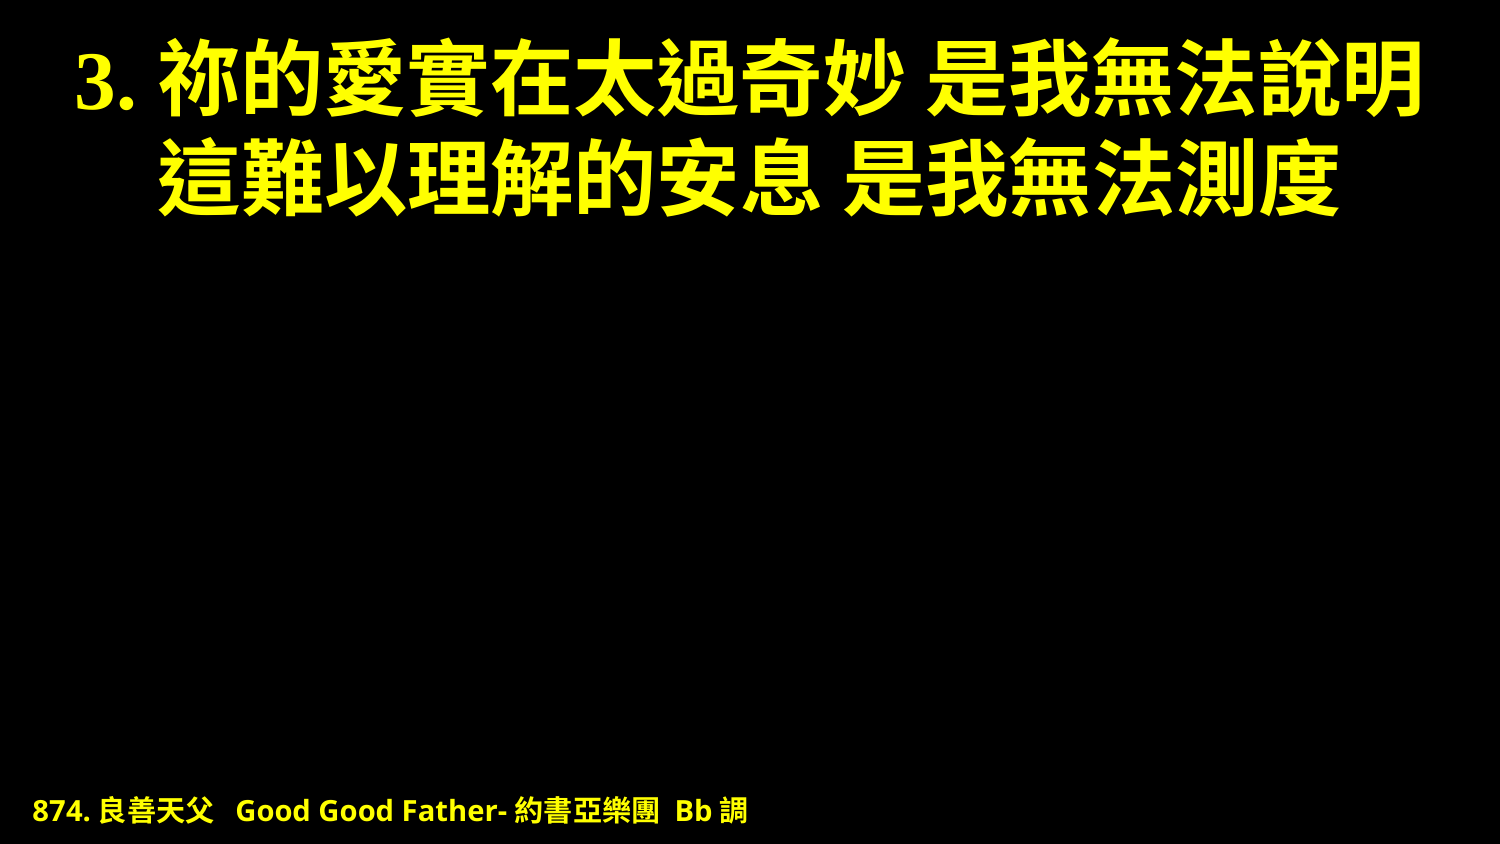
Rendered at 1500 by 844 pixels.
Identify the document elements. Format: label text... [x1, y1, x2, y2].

text_box 874.良善天父 Good Good Father-約書亞樂團 Bb調 [17, 784, 774, 835]
title 3.祢的愛實在太過奇妙 是我無法說明 這難以理解的安息 是我無法測度 [0, 55, 1500, 197]
